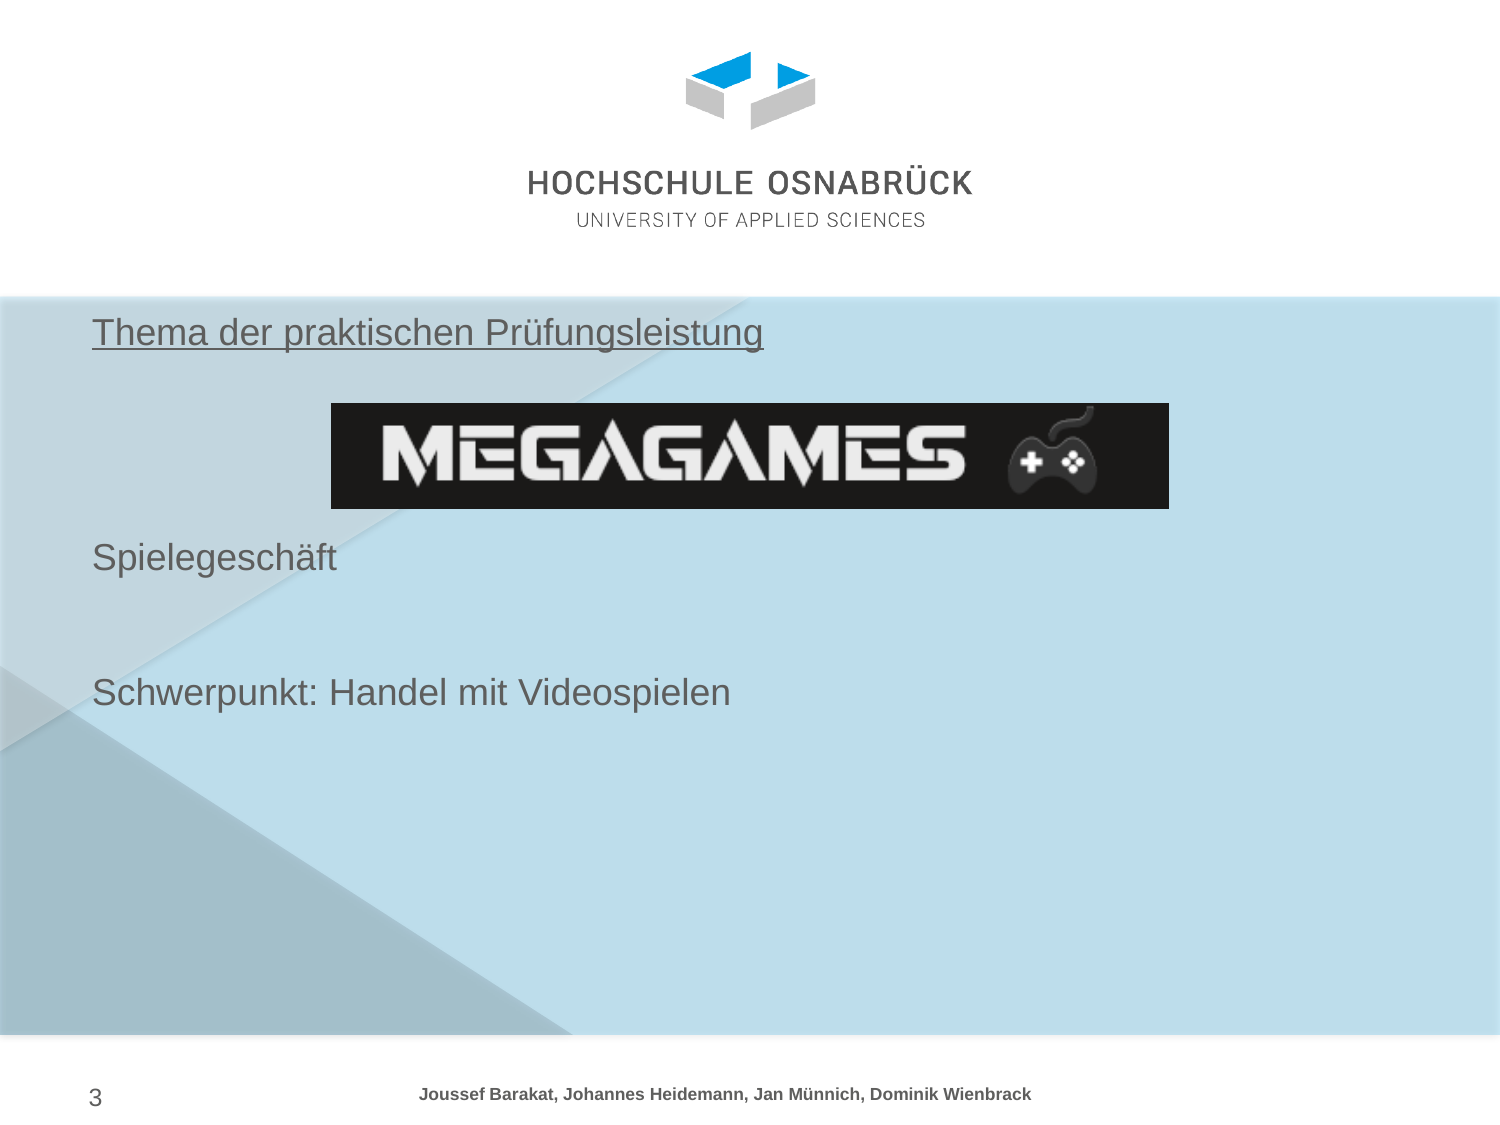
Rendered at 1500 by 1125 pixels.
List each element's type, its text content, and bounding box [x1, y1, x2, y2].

text_box Joussef Barakat, Johannes Heidemann, Jan Münnich, Dominik Wienbrack [418, 1066, 1082, 1104]
text_box Thema der praktischen Prüfungsleistung Spielegeschäft Schwerpunkt: Handel mit Videospielen [77, 300, 1500, 721]
picture [385, 29, 1116, 249]
picture [331, 403, 1169, 509]
